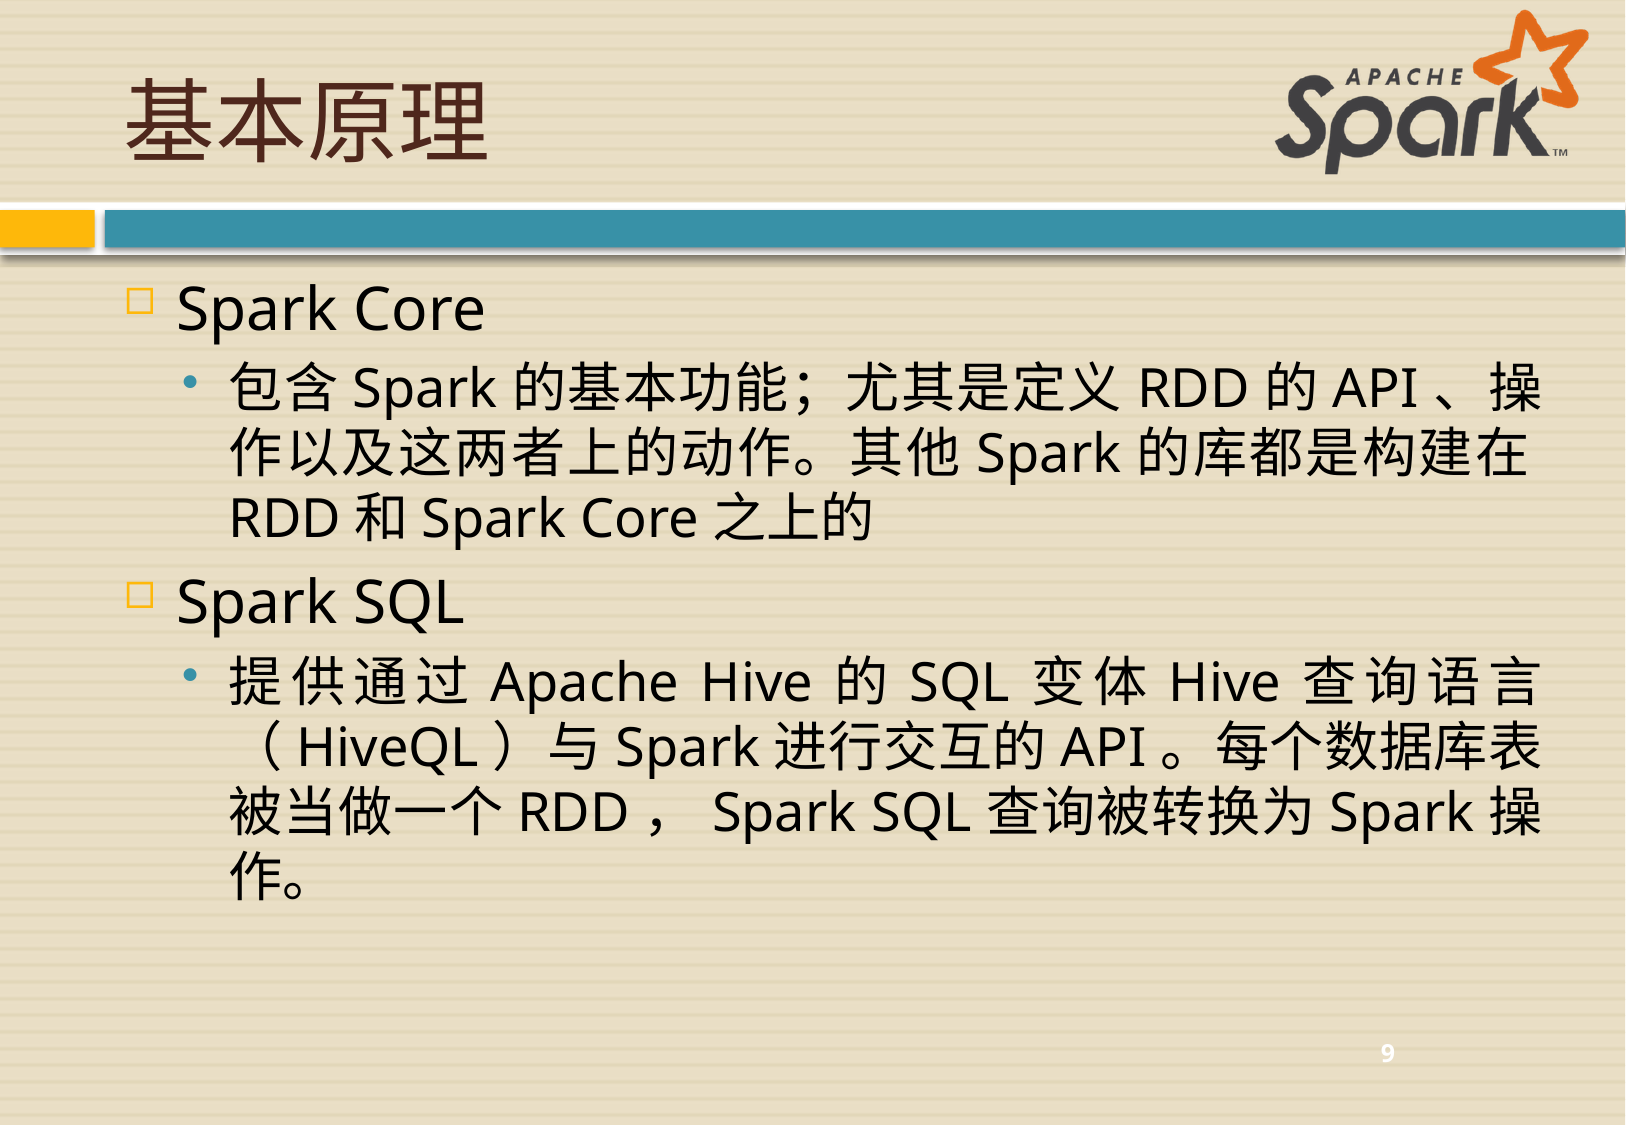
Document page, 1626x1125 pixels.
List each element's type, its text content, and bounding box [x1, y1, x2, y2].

list Spark Core 包含Spark的基本功能；尤其是定义RDD的API、操作以及这两者上的动作。其他Spark的库都是构建在RDD和Spark Core之上的 Spark SQL 提供通过Apache Hive的SQL变体Hive查询语言（HiveQL）与Spark进行交互的API。每个数据库表被当做一个RDD，Spark SQL查询被转换为Spark操作。 [108, 262, 1558, 1000]
picture [1272, 8, 1590, 177]
title 基本原理 [108, 37, 1558, 200]
slide_number 9 [1151, 1025, 1625, 1085]
